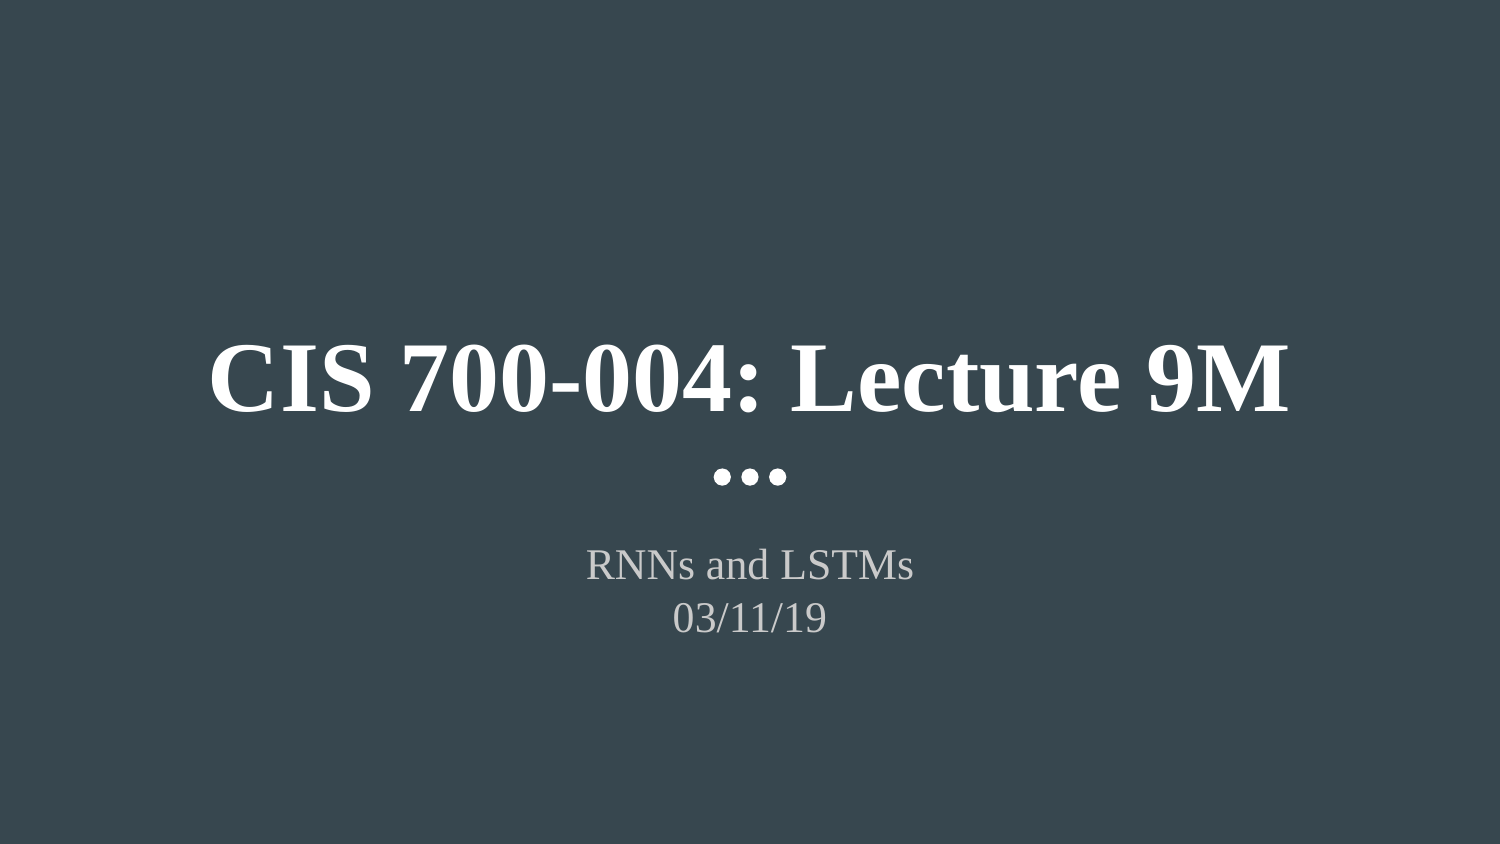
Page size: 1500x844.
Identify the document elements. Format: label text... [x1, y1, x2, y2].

title CIS 700-004: Lecture 9M [110, 162, 1390, 447]
subtitle RNNs and LSTMs 03/11/19 [110, 520, 1390, 651]
